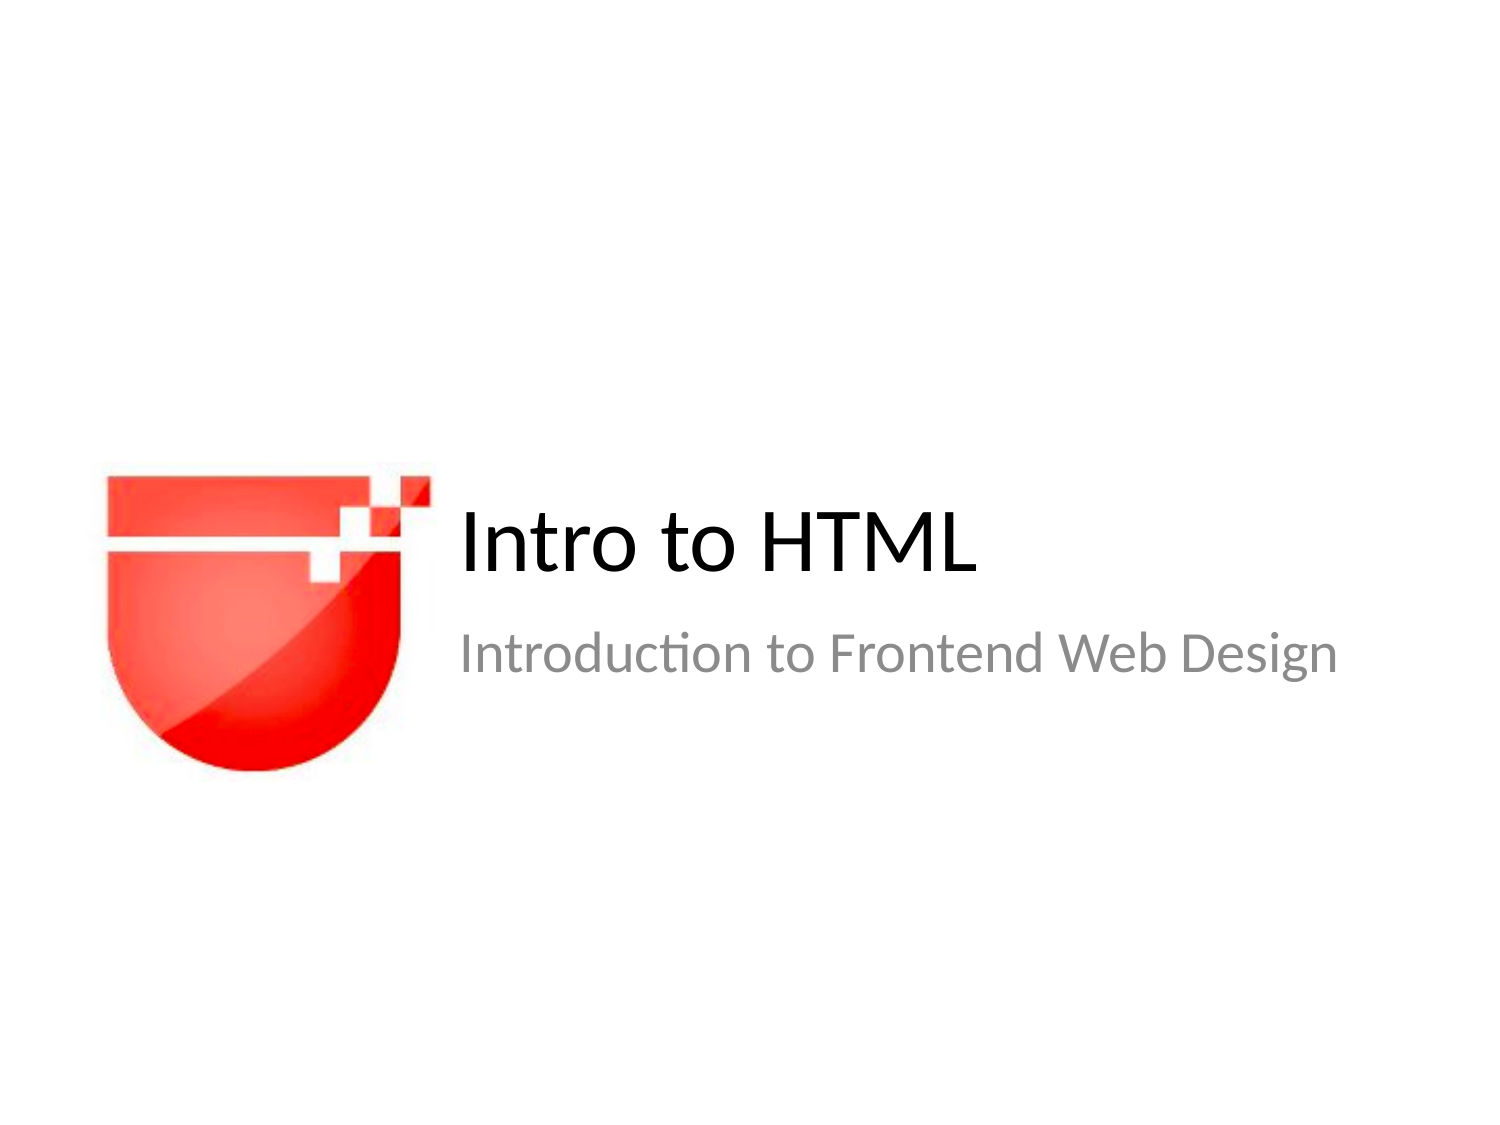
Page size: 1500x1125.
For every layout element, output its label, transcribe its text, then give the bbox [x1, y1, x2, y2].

title Intro to HTML [445, 462, 1423, 606]
subtitle Introduction to Frontend Web Design [450, 606, 1423, 777]
picture [69, 462, 445, 782]
